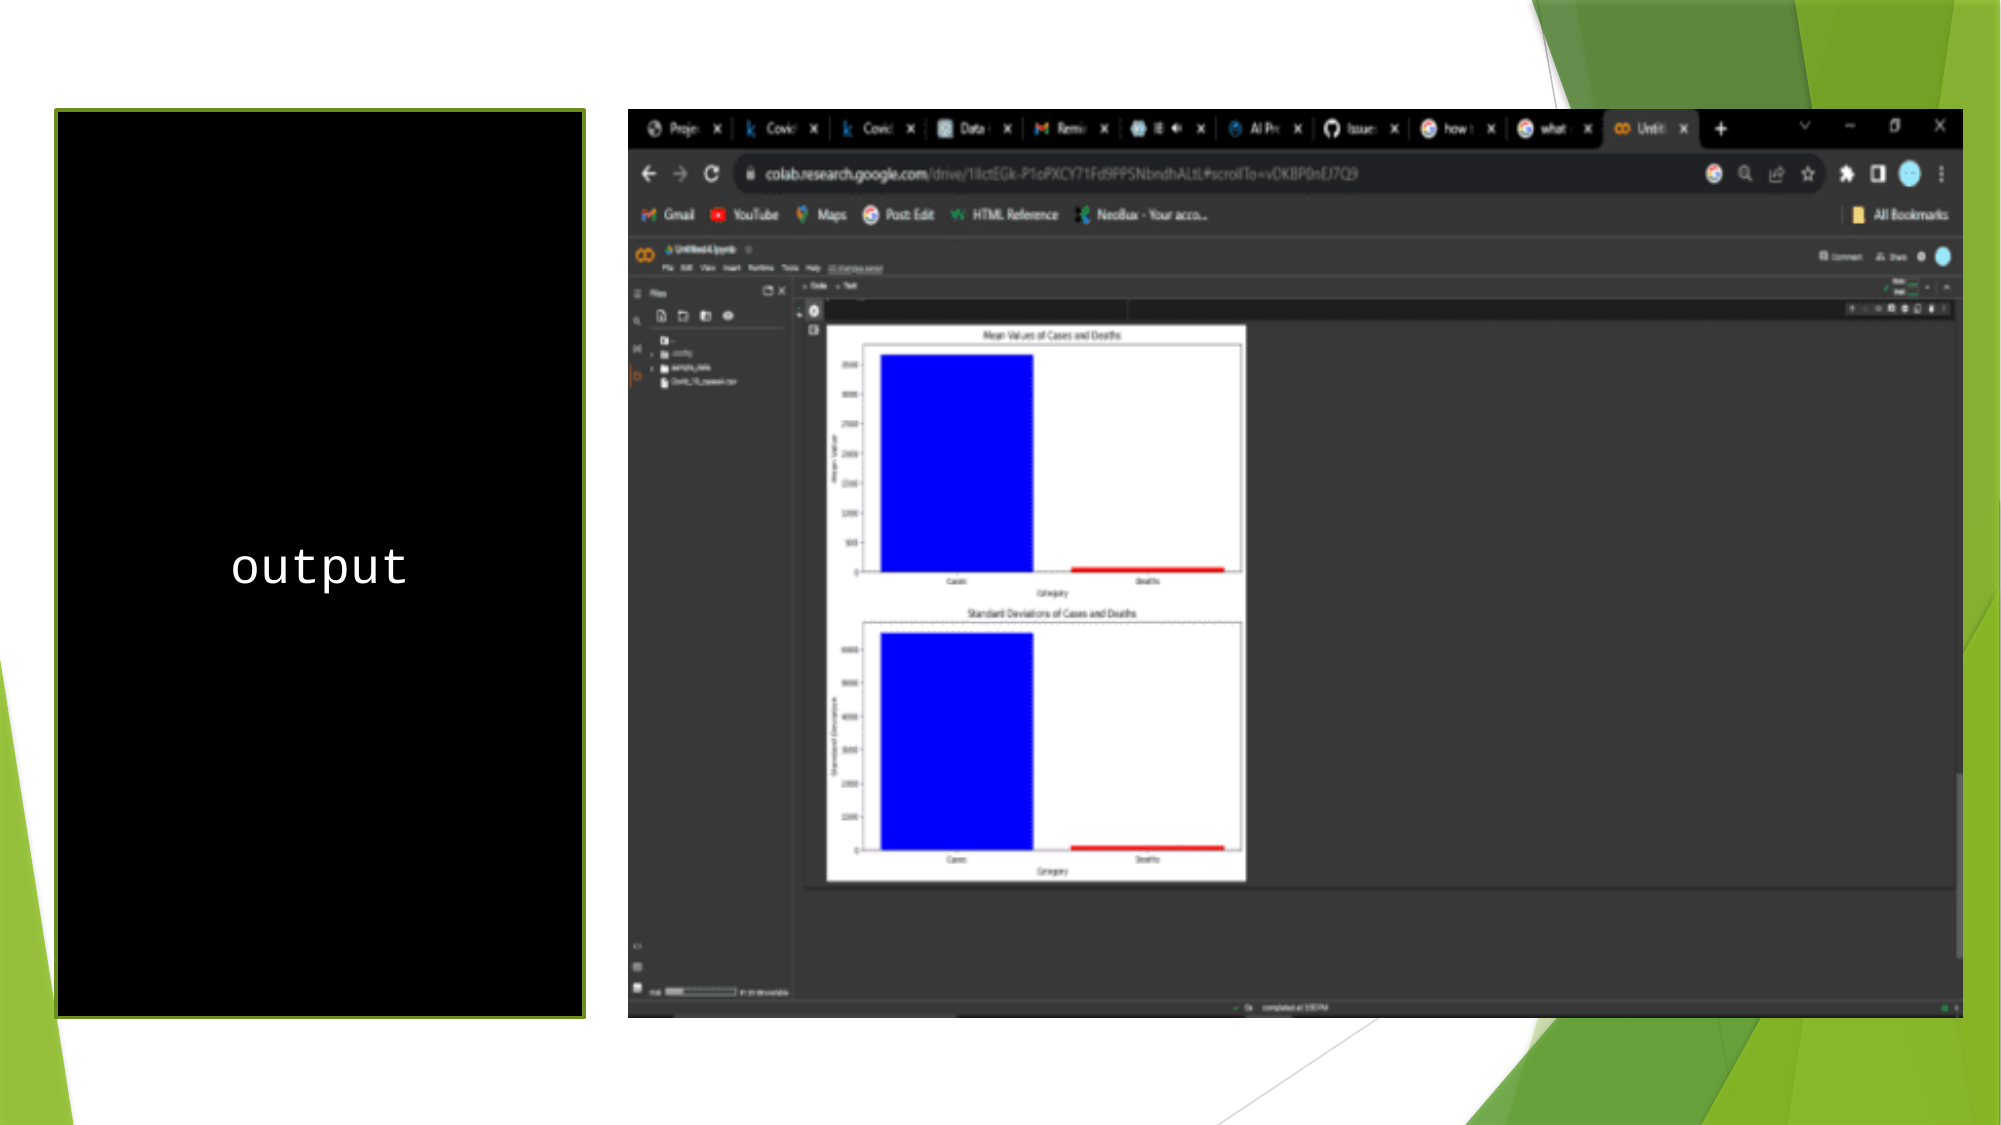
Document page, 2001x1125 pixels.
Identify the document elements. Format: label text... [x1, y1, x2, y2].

text_box output [54, 108, 586, 1019]
picture [628, 109, 1964, 1019]
